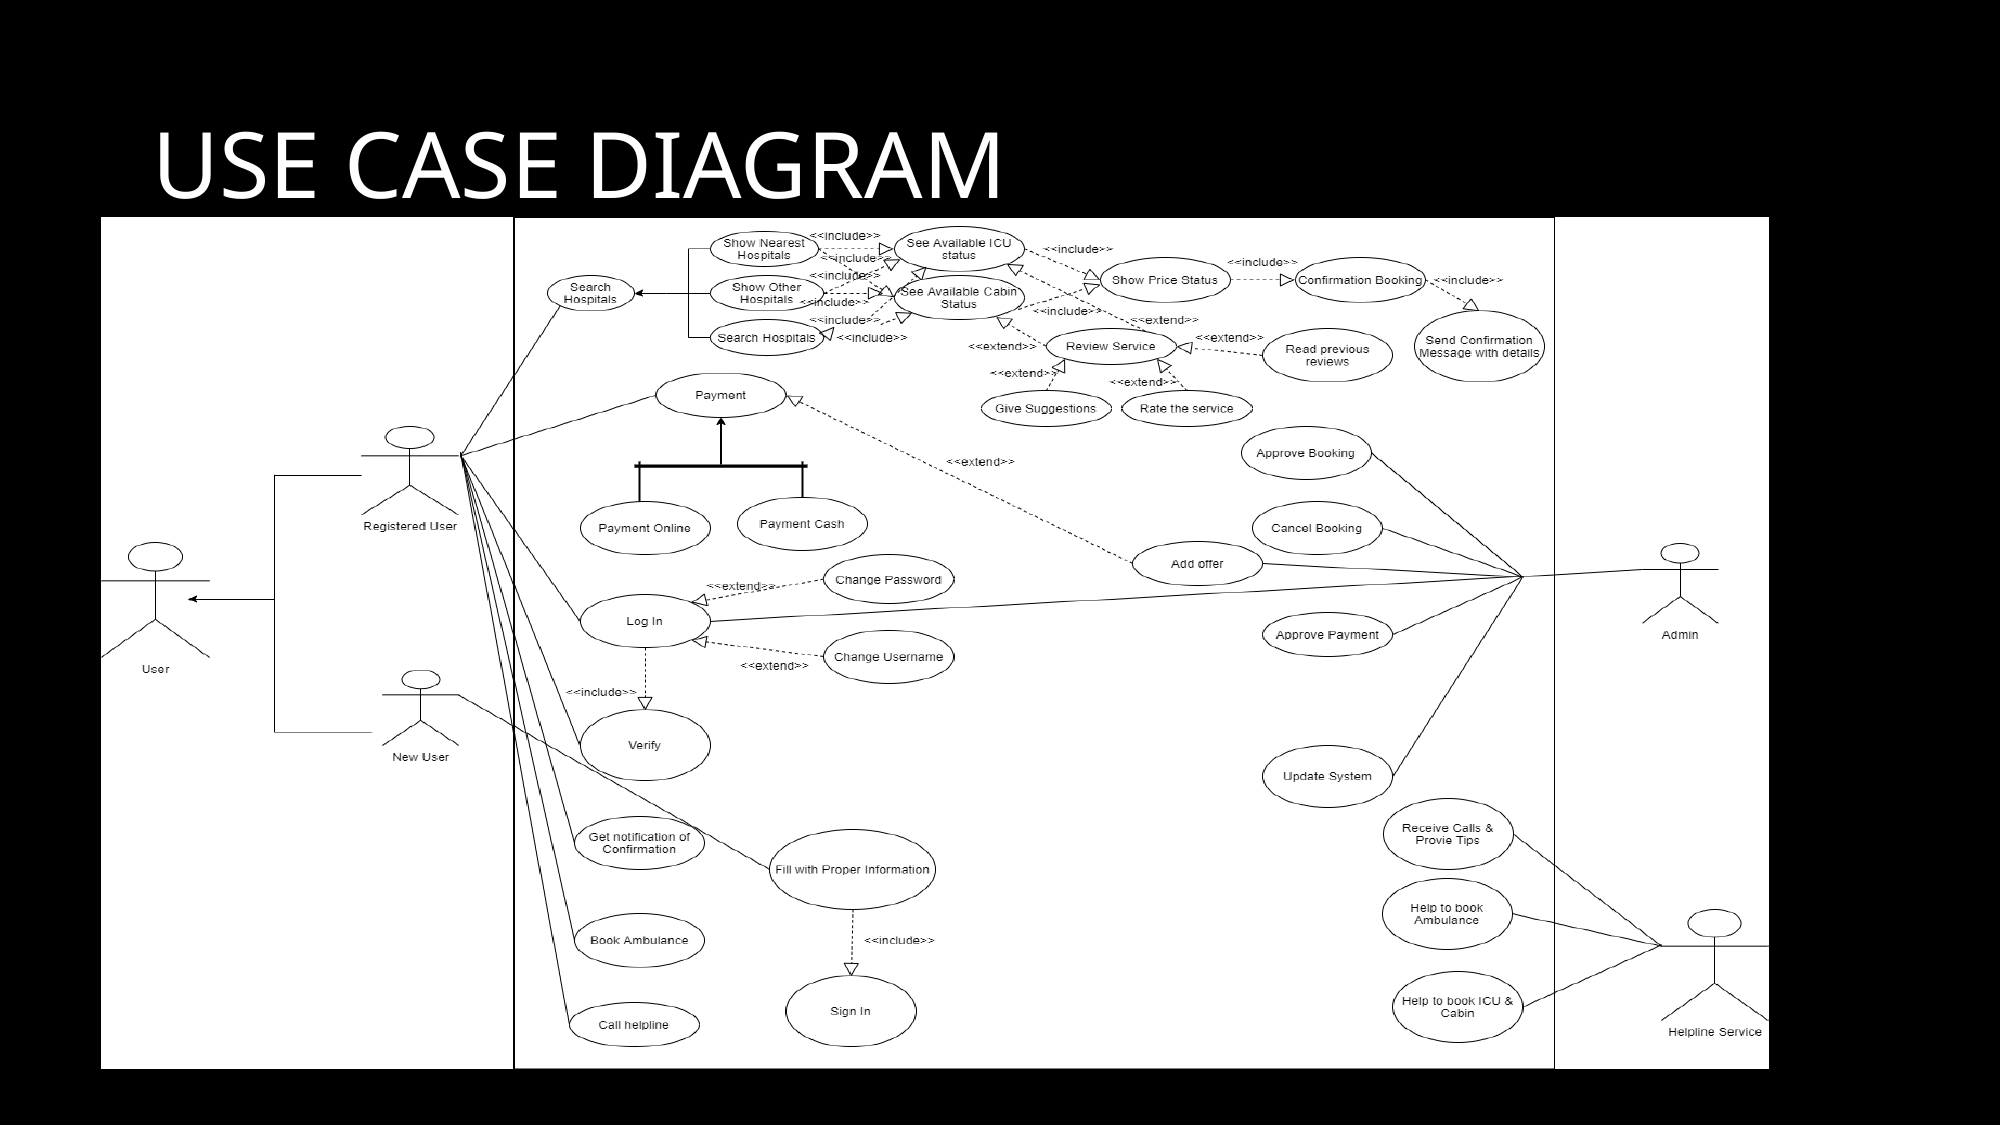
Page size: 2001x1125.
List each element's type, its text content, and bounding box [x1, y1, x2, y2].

title USE CASE DIAGRAM [137, 59, 1863, 278]
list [101, 217, 1769, 1069]
